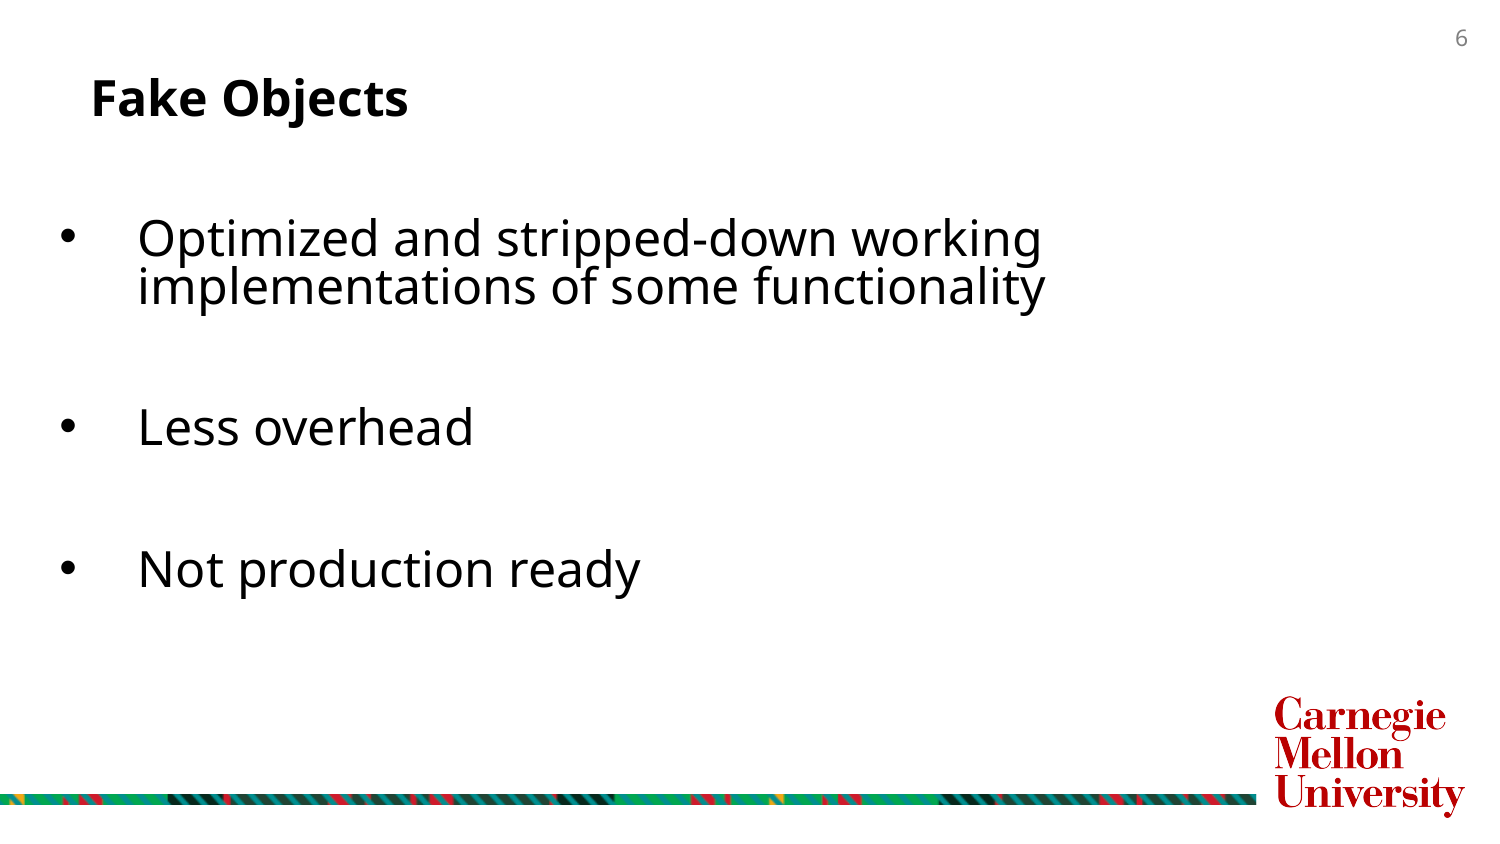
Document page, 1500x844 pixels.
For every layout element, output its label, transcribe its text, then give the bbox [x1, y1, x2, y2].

title Fake Objects [75, 59, 1425, 160]
picture [1275, 696, 1465, 818]
picture [0, 794, 1257, 805]
text_box Optimized and stripped-down working implementations of some functionality Less overhead Not production ready [44, 210, 1425, 785]
